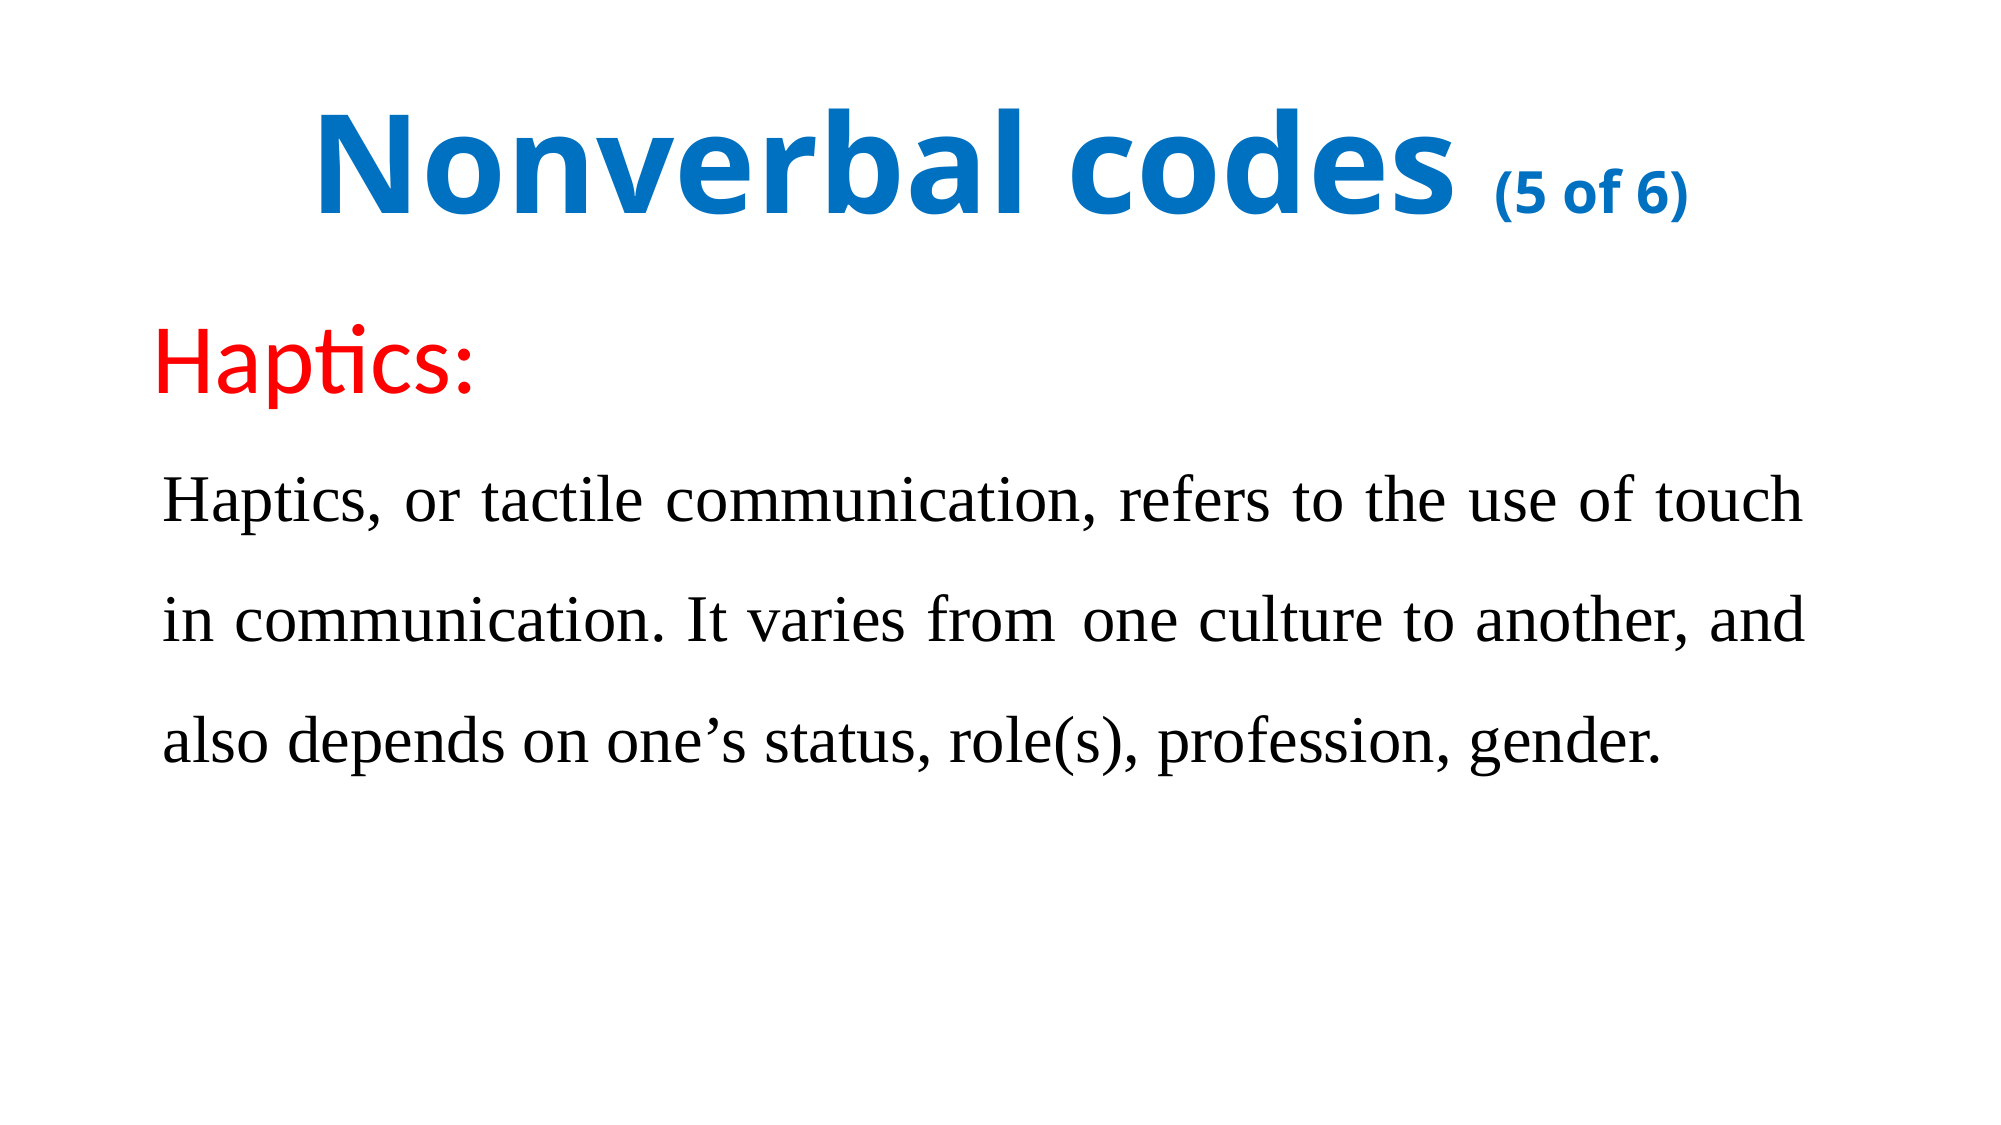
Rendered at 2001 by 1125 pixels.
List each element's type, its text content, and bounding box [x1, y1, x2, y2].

title Nonverbal codes (5 of 6) [137, 59, 1863, 278]
list Haptics: Haptics, or tactile communication, refers to the use of touch in communication. It varies from one culture to another, and also depends on one’s status, role(s), profession, gender. [137, 299, 1863, 1014]
